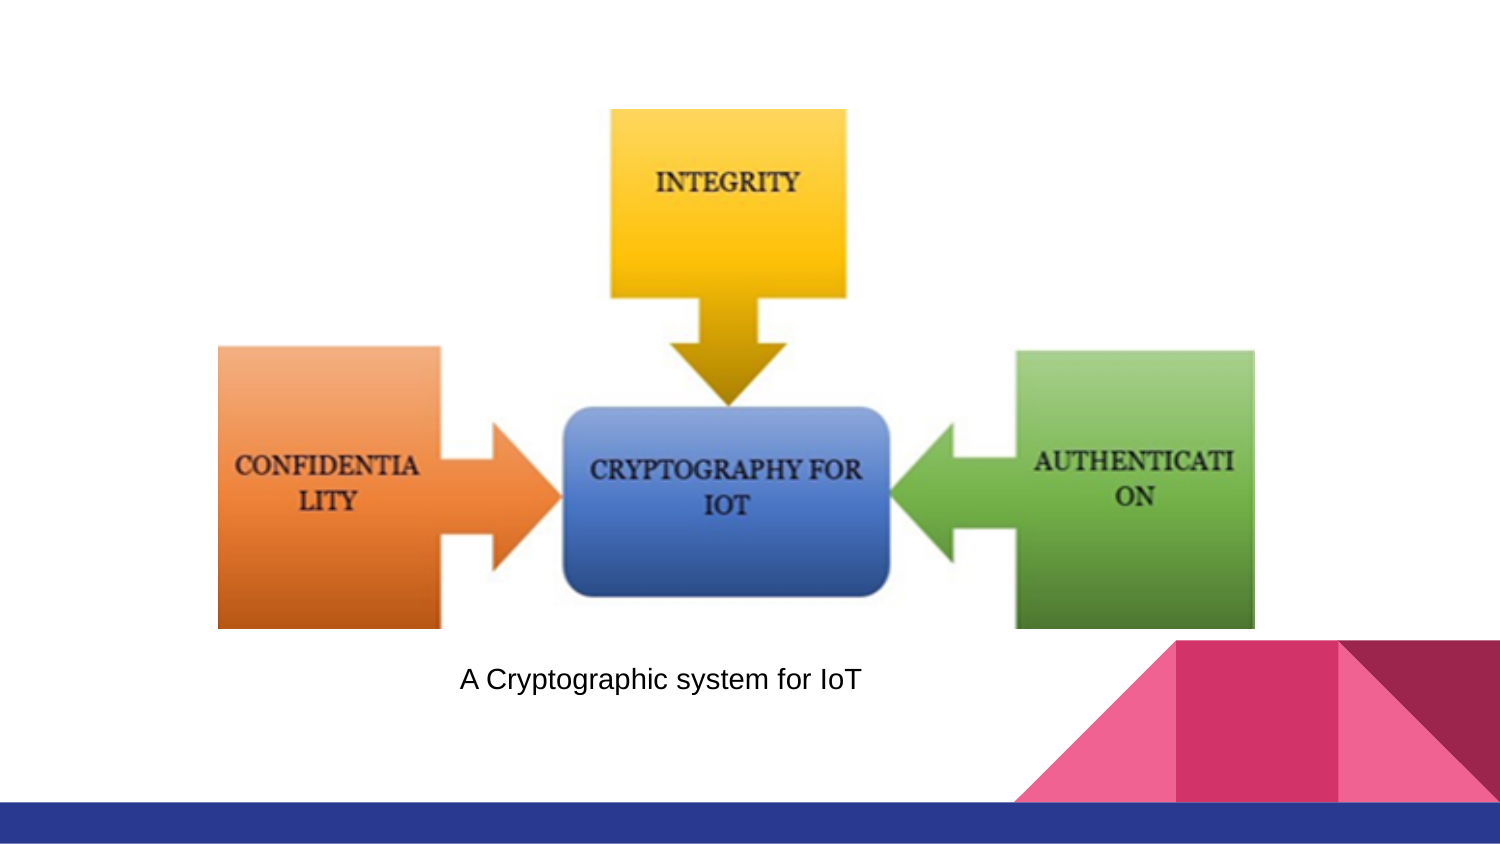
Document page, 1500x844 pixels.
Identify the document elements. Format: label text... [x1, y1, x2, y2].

picture [218, 109, 1256, 629]
text_box A Cryptographic system for IoT [445, 640, 975, 753]
